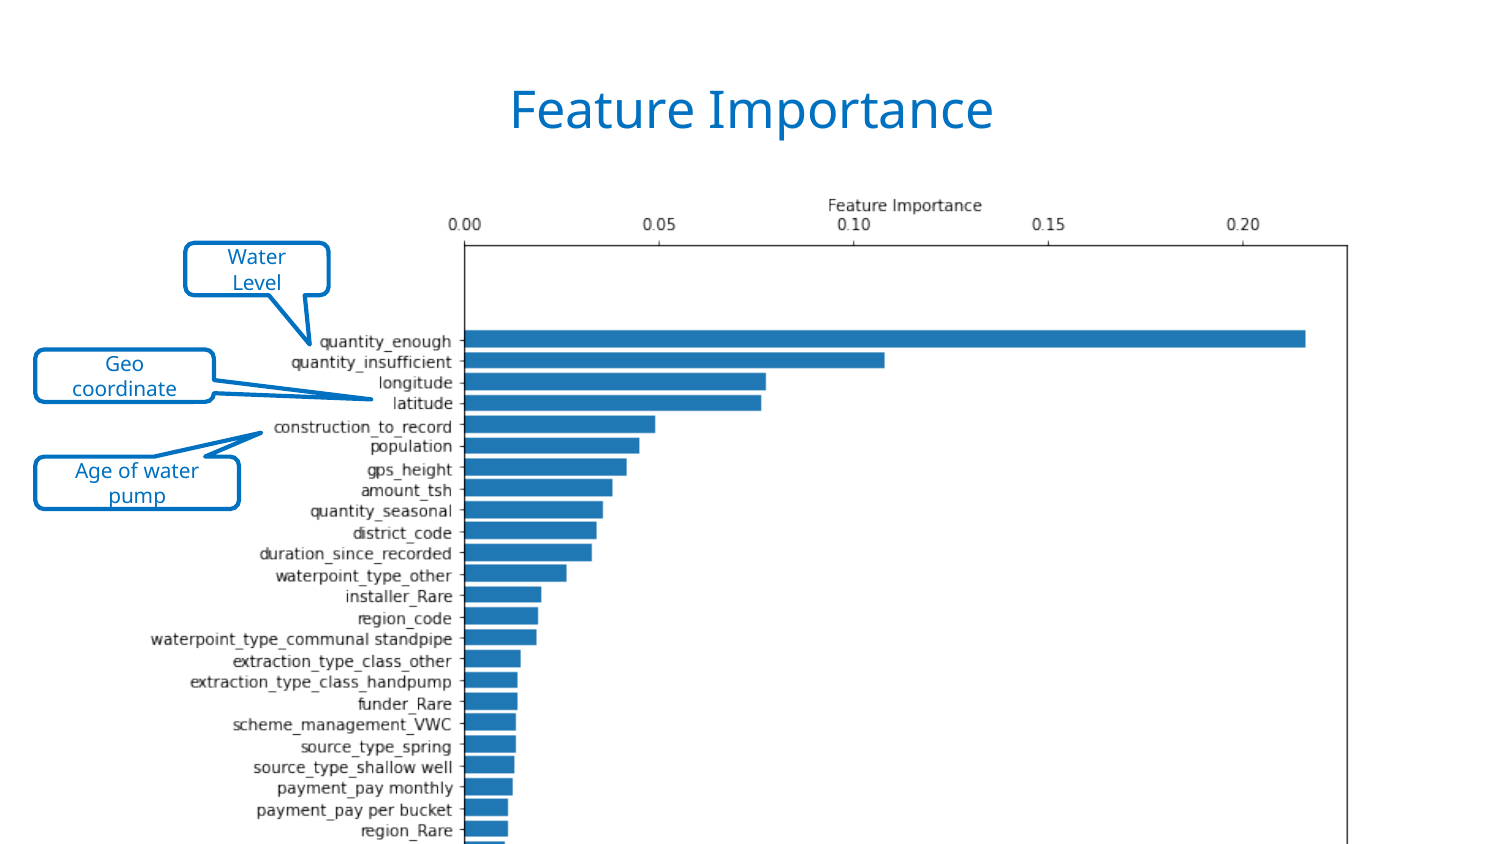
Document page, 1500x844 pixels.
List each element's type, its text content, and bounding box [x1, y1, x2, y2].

picture [70, 188, 1359, 844]
text_box Geo coordinate [33, 347, 65, 405]
title Feature Importance [79, 68, 1426, 148]
text_box Age of water pump [33, 454, 65, 512]
